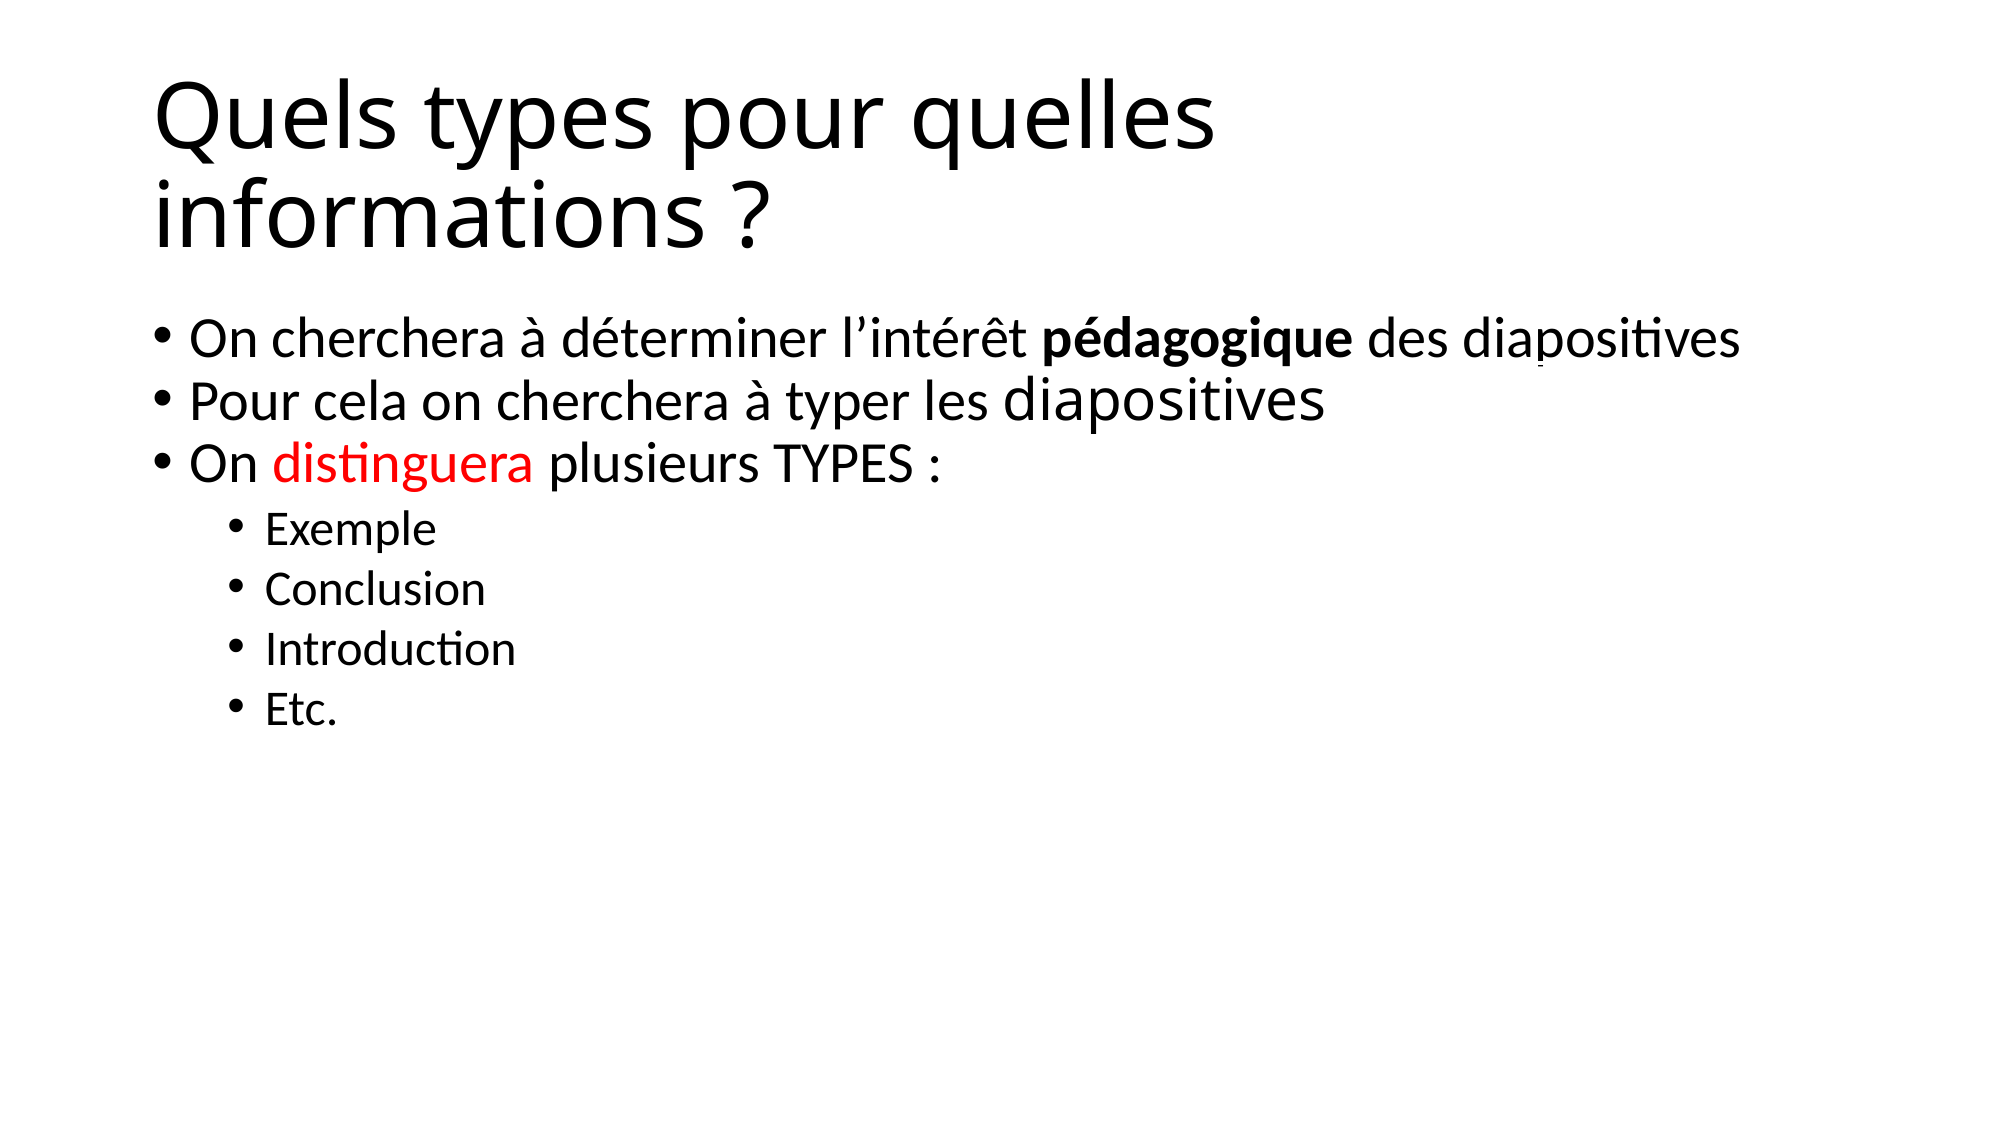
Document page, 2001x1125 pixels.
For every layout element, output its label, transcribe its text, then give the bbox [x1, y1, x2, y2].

text_box Quels types pour quelles informations ? [137, 59, 1863, 278]
text_box On cherchera à déterminer l’intérêt pédagogique des diapositives Pour cela on cherchera à typer les diapositives On distinguera plusieurs TYPES : Exemple Conclusion Introduction Etc. [137, 299, 1863, 1014]
